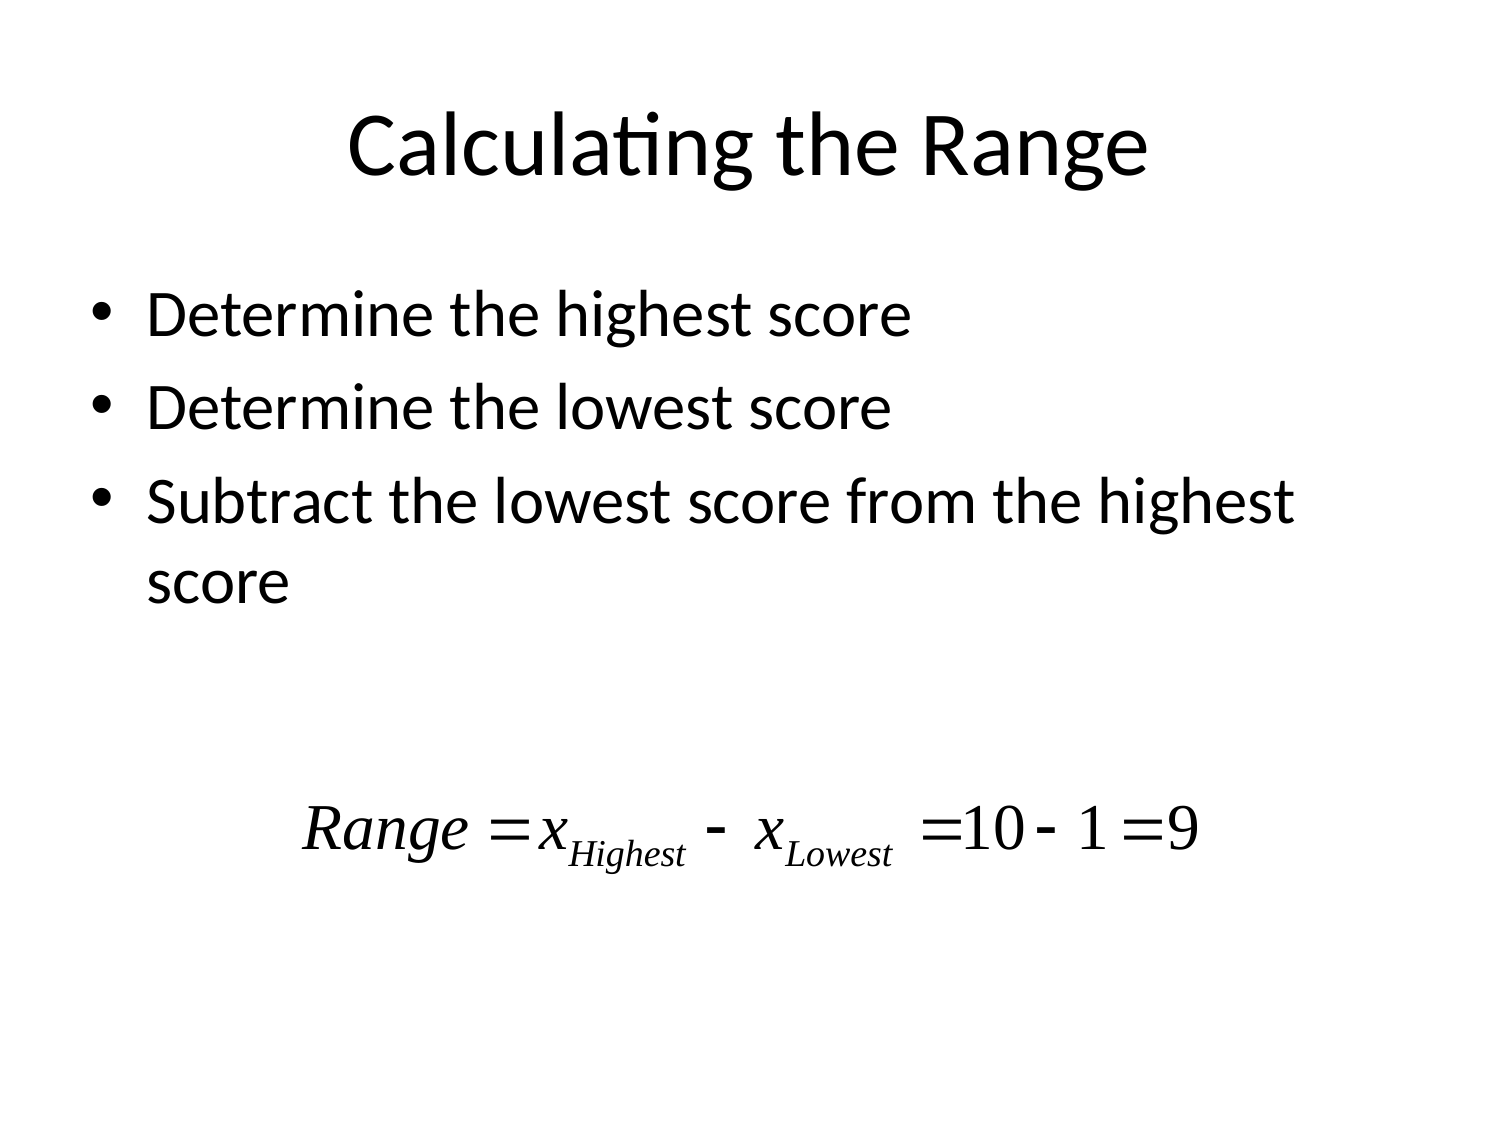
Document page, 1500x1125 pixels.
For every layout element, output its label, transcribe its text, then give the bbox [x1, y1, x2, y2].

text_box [290, 783, 1213, 888]
list Determine the highest score Determine the lowest score Subtract the lowest score from the highest score [75, 262, 1425, 1005]
title Calculating the Range [75, 45, 1425, 233]
